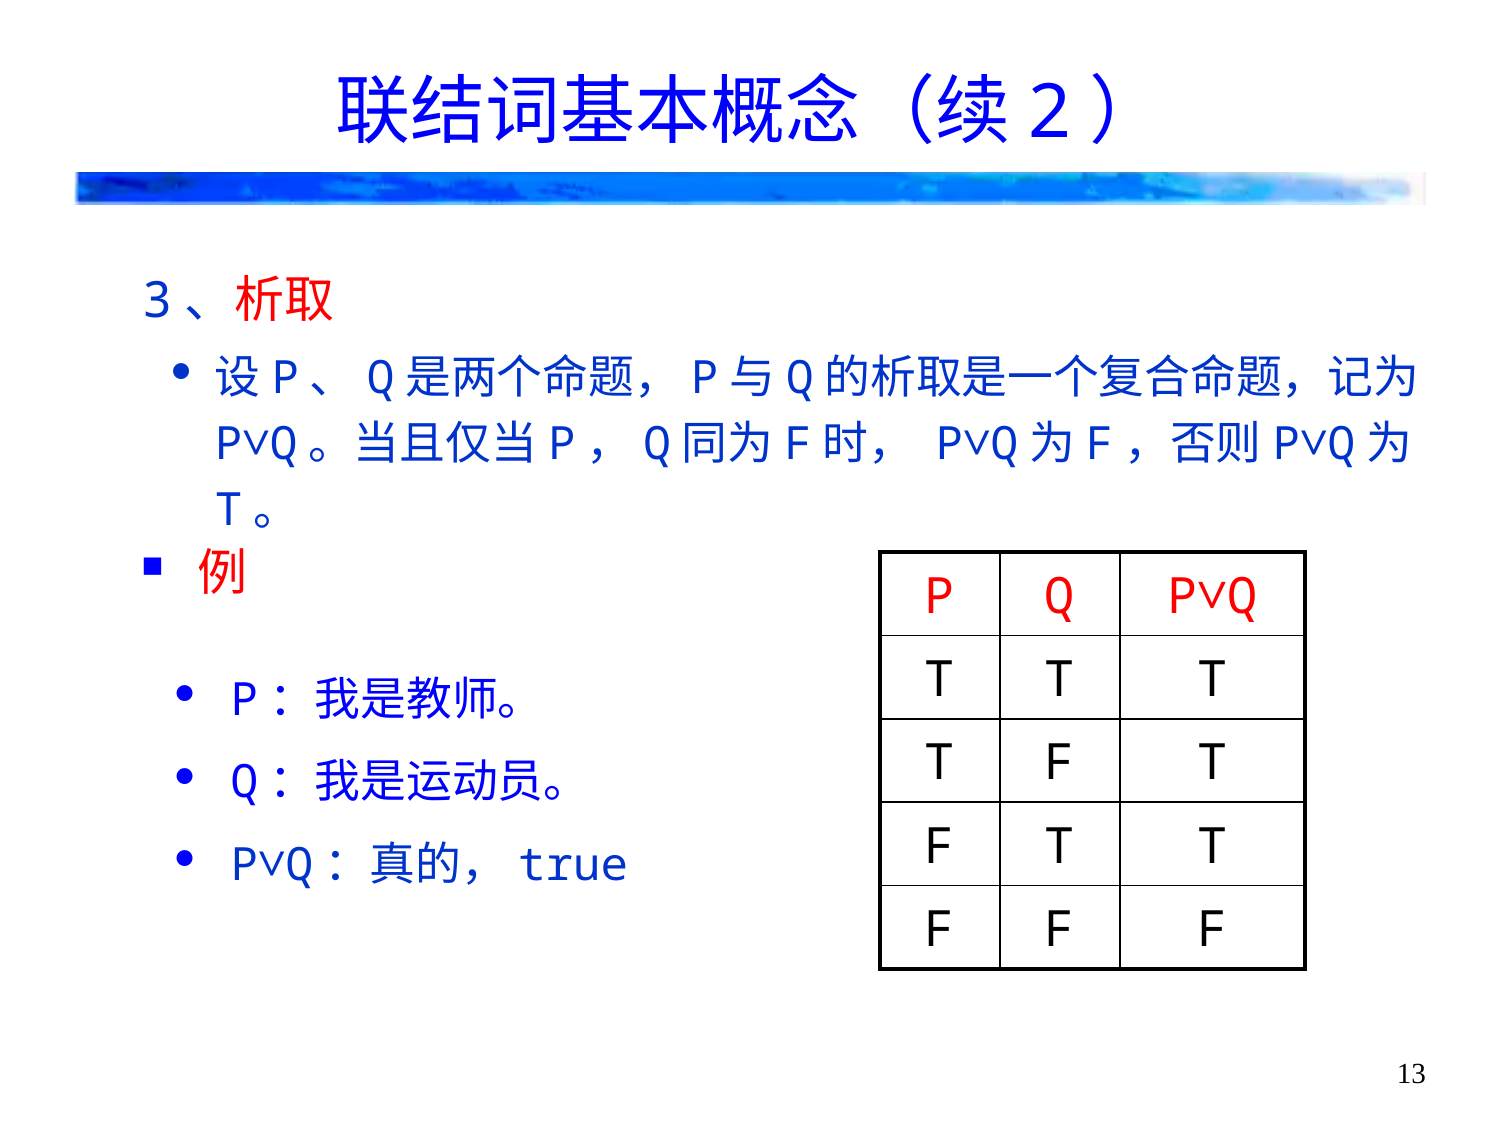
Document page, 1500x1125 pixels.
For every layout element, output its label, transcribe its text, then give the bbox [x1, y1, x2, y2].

table_cell T [882, 720, 999, 801]
table_header Q [1001, 554, 1119, 635]
picture [74, 172, 1426, 205]
table_cell F [882, 886, 999, 967]
table_cell T [1121, 803, 1303, 885]
title 联结词基本概念（续2） [111, 54, 1388, 162]
table_cell F [882, 803, 999, 885]
slide_number 13 [1340, 1046, 1483, 1101]
table_cell T [1121, 636, 1303, 718]
table_header P [882, 554, 999, 635]
table_cell F [1001, 720, 1119, 801]
table_cell F [1121, 886, 1303, 967]
table_cell F [1001, 886, 1119, 967]
table_cell T [1121, 720, 1303, 801]
list P：我是教师。 Q：我是运动员。 P∨Q：真的，true [159, 656, 762, 929]
text_box 3、析取 设P、Q是两个命题，P与Q的析取是一个复合命题，记为P∨Q。当且仅当P，Q同为F时， P∨Q为F，否则P∨Q为T。 [112, 255, 1436, 535]
text_box 例 [126, 527, 387, 634]
table_header P∨Q [1121, 554, 1303, 635]
table_cell T [1001, 803, 1119, 885]
table_cell T [1001, 636, 1119, 718]
table_cell T [882, 636, 999, 718]
